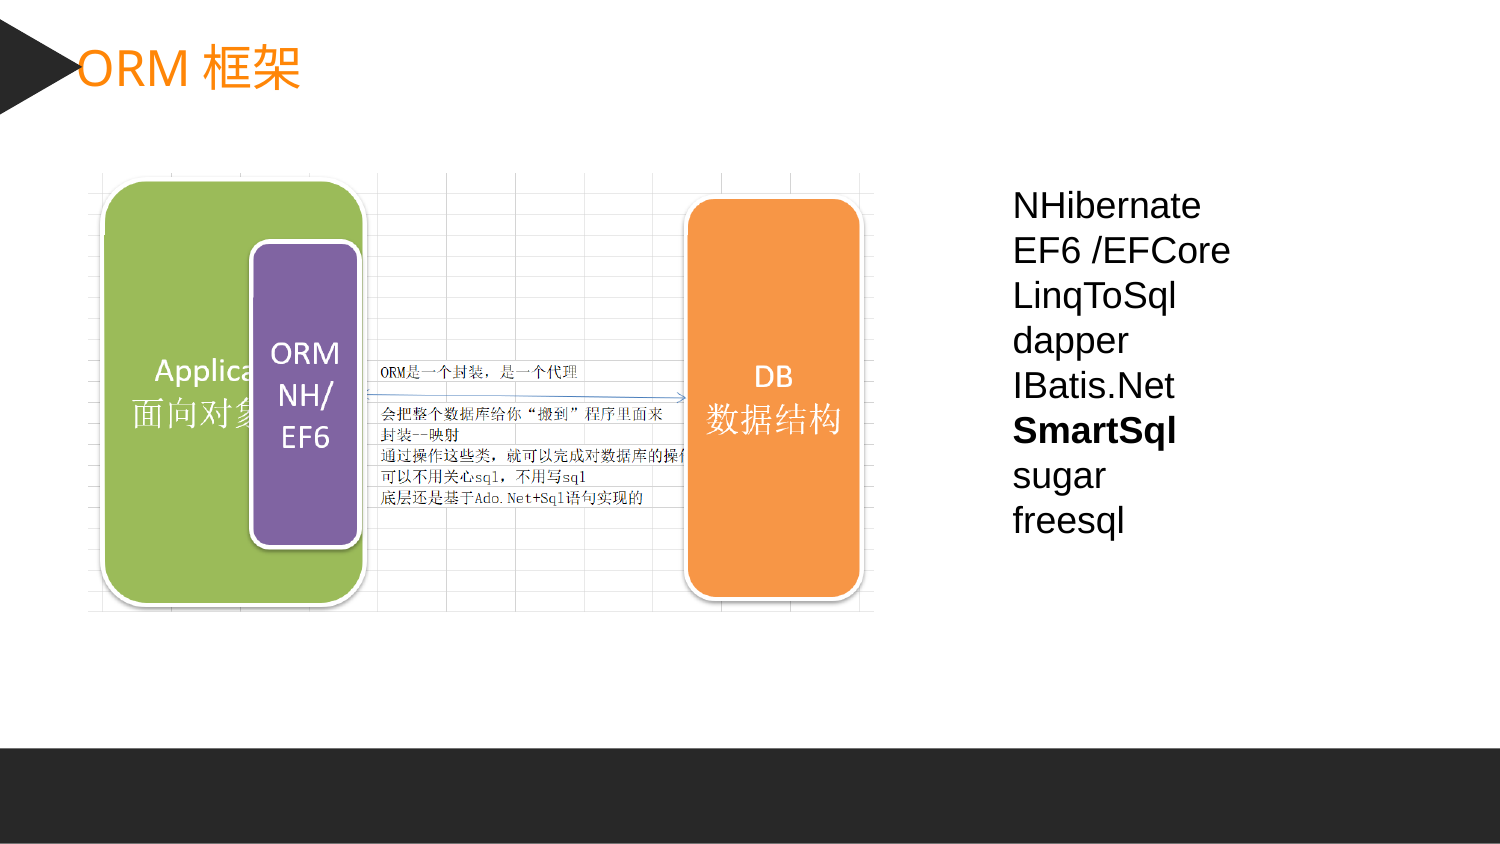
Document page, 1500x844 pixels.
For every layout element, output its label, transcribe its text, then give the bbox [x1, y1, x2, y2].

text_box NHibernate EF6 /EFCore LinqToSql dapper IBatis.Net SmartSql sugar freesql [998, 173, 1436, 549]
picture [88, 173, 874, 612]
text_box [0, 748, 1500, 844]
text_box [0, 19, 83, 115]
text_box ORM框架 [60, 29, 318, 104]
